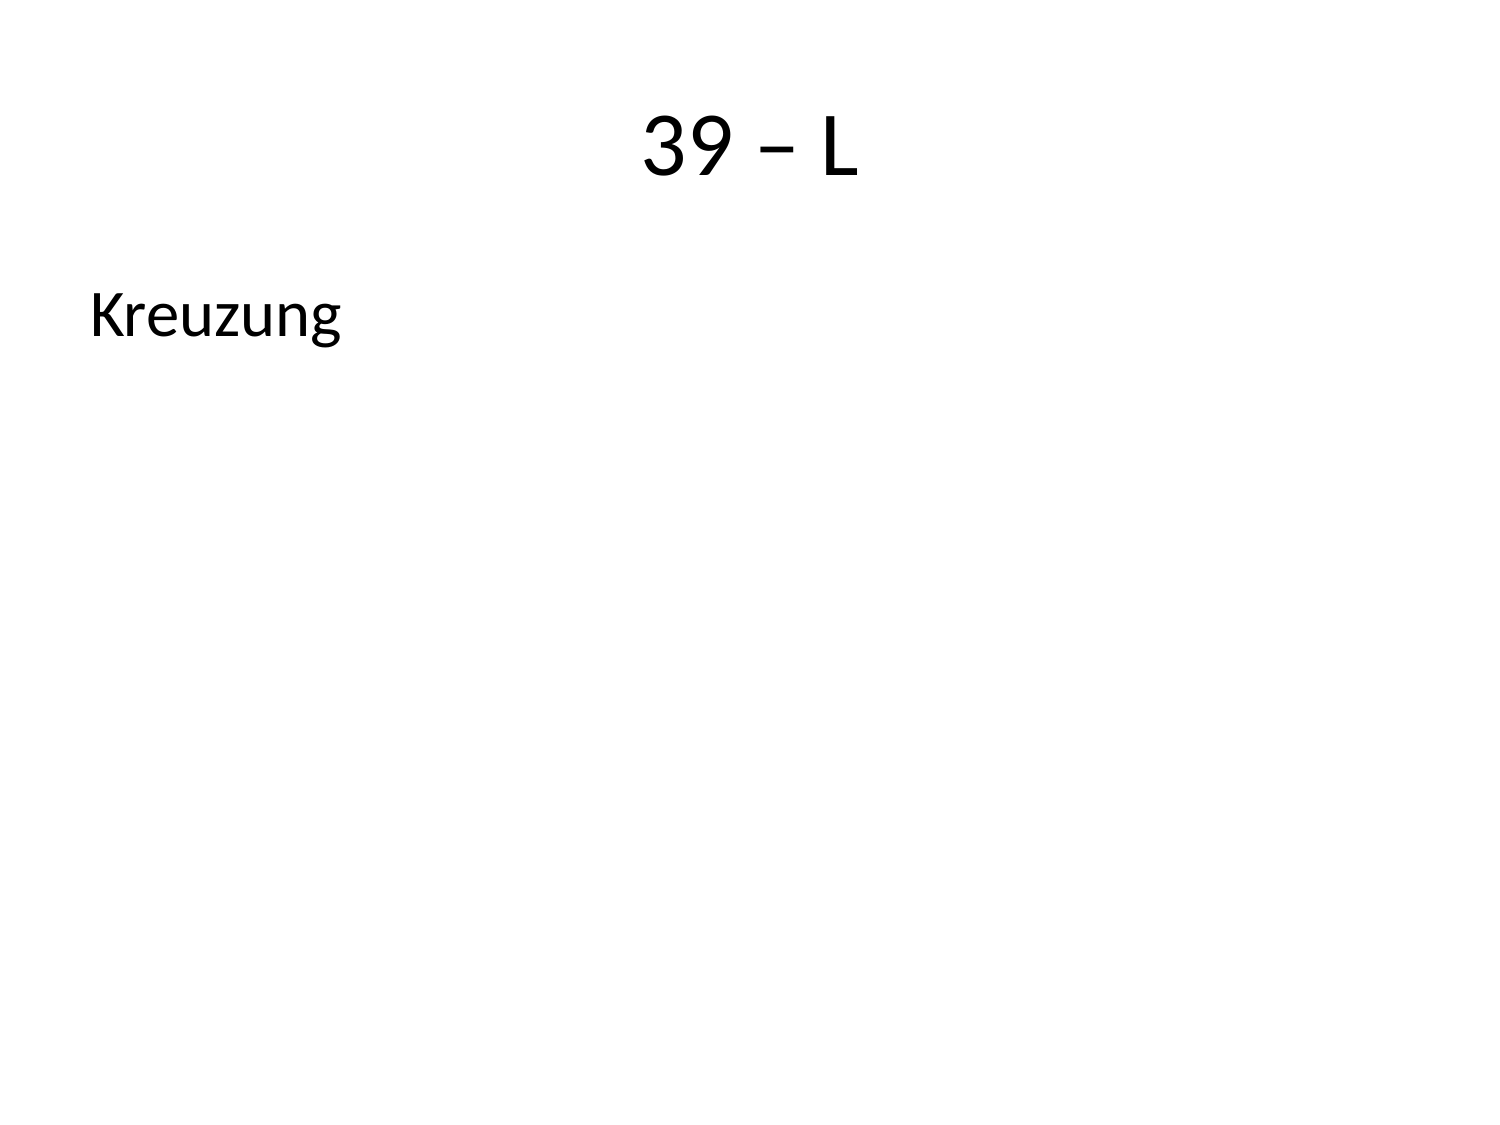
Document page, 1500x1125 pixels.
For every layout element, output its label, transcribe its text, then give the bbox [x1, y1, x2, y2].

title 39 – L [75, 45, 1425, 233]
list Kreuzung [75, 262, 1425, 1005]
